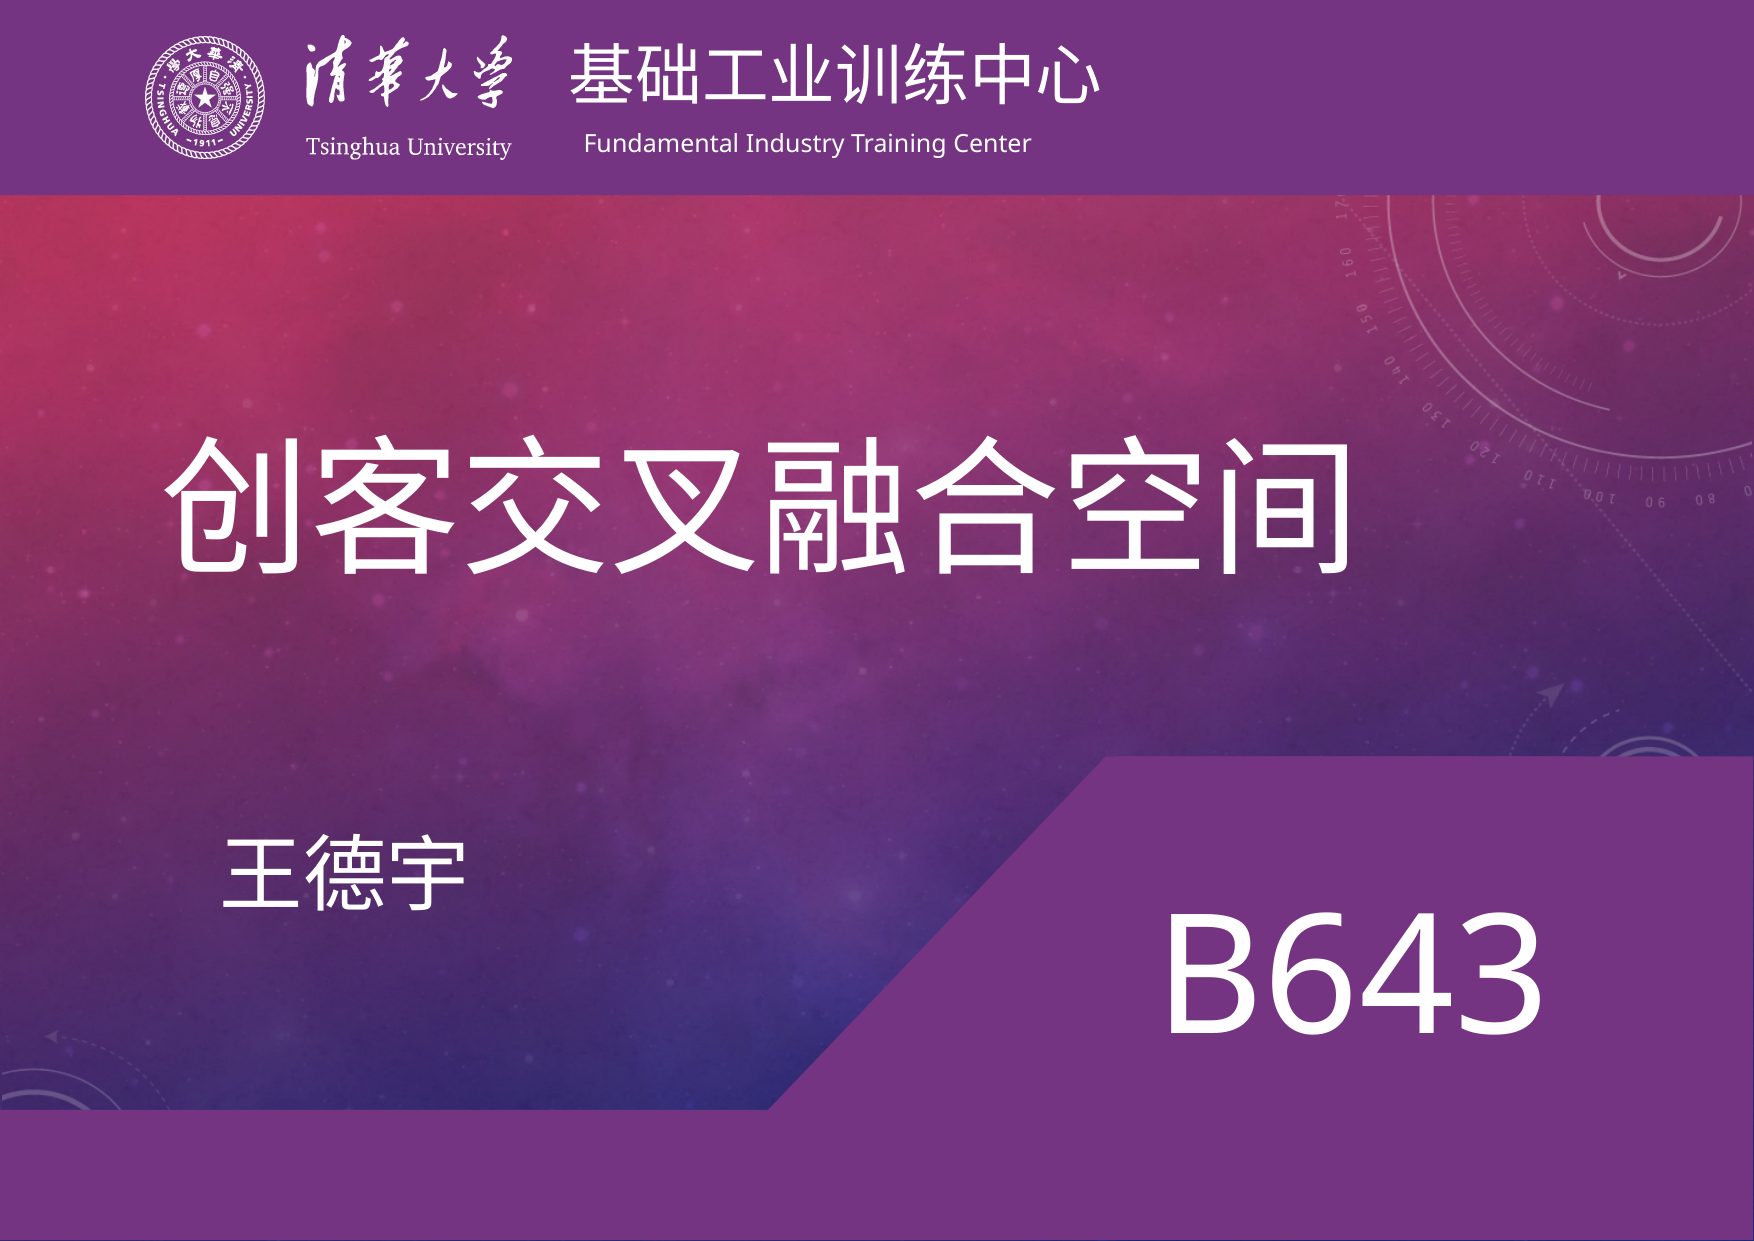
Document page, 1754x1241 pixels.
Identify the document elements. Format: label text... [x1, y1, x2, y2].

list 王德宇 [205, 813, 819, 1046]
list 创客交叉融合空间 [145, 315, 1586, 694]
picture [0, 196, 1754, 1241]
list B643 [985, 858, 1721, 1175]
